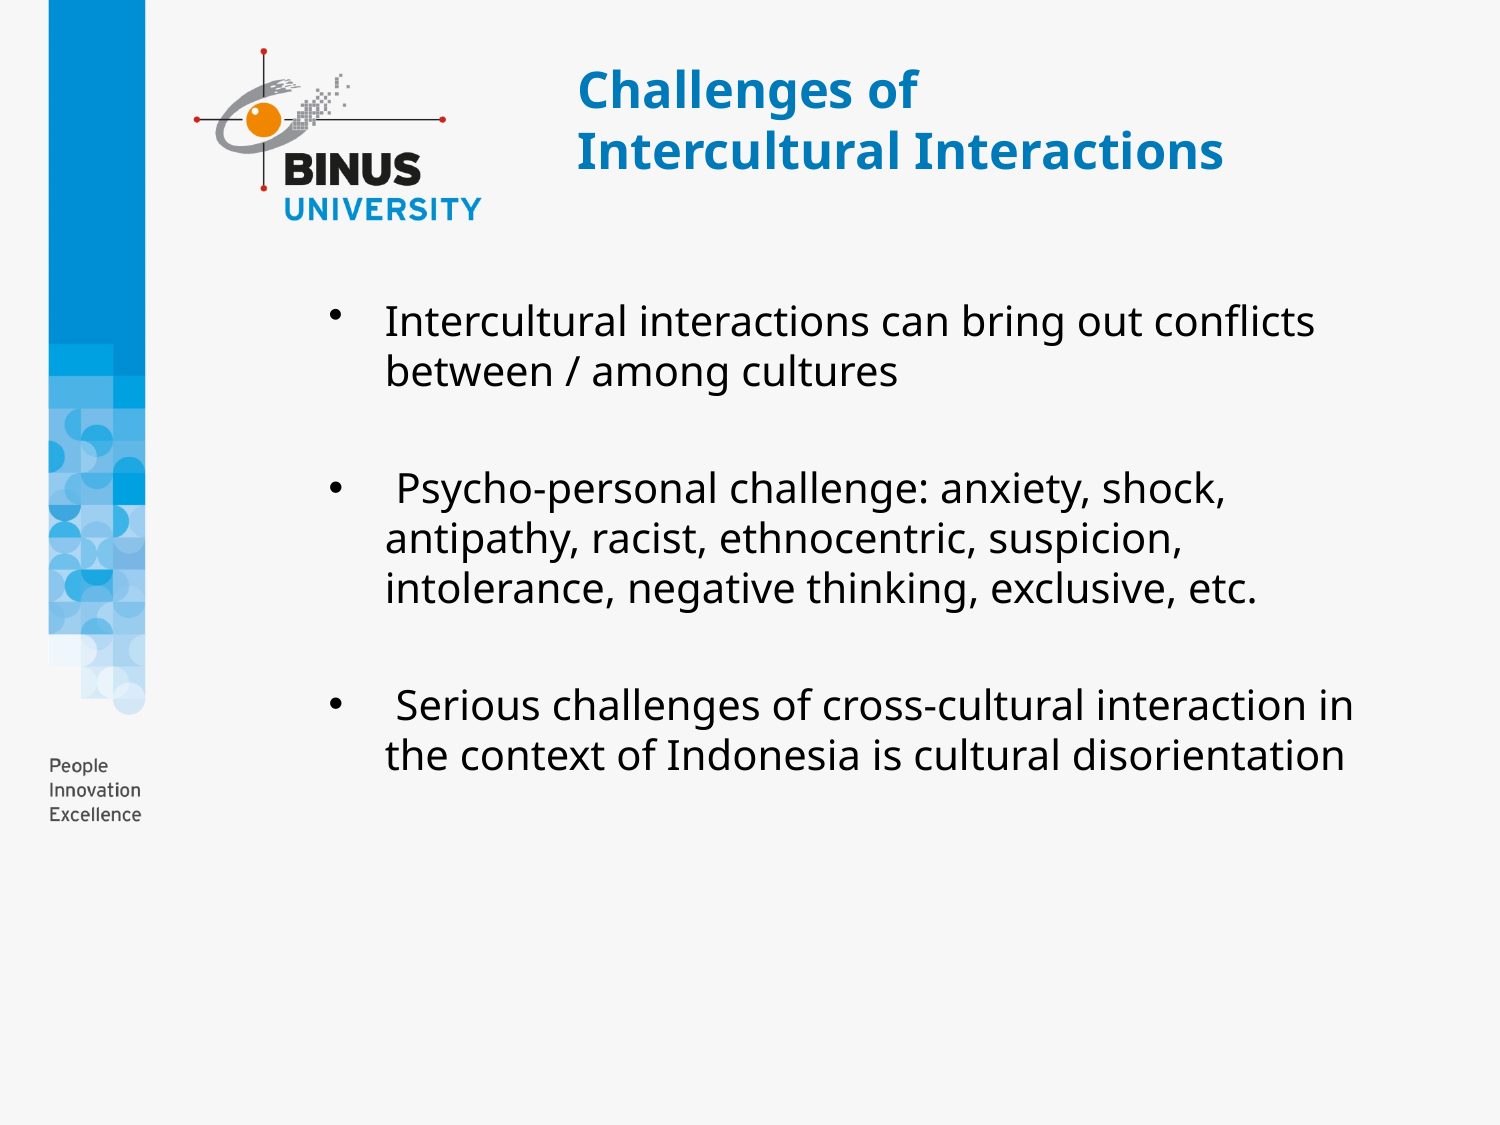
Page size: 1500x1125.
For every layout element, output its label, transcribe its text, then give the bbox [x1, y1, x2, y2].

list Intercultural interactions can bring out conflicts between / among cultures Psycho-personal challenge: anxiety, shock, antipathy, racist, ethnocentric, suspicion, intolerance, negative thinking, exclusive, etc. Serious challenges of cross-cultural interaction in the context of Indonesia is cultural disorientation [313, 287, 1436, 1062]
title Challenges of Intercultural Interactions [562, 49, 1436, 188]
picture [0, 0, 1500, 846]
